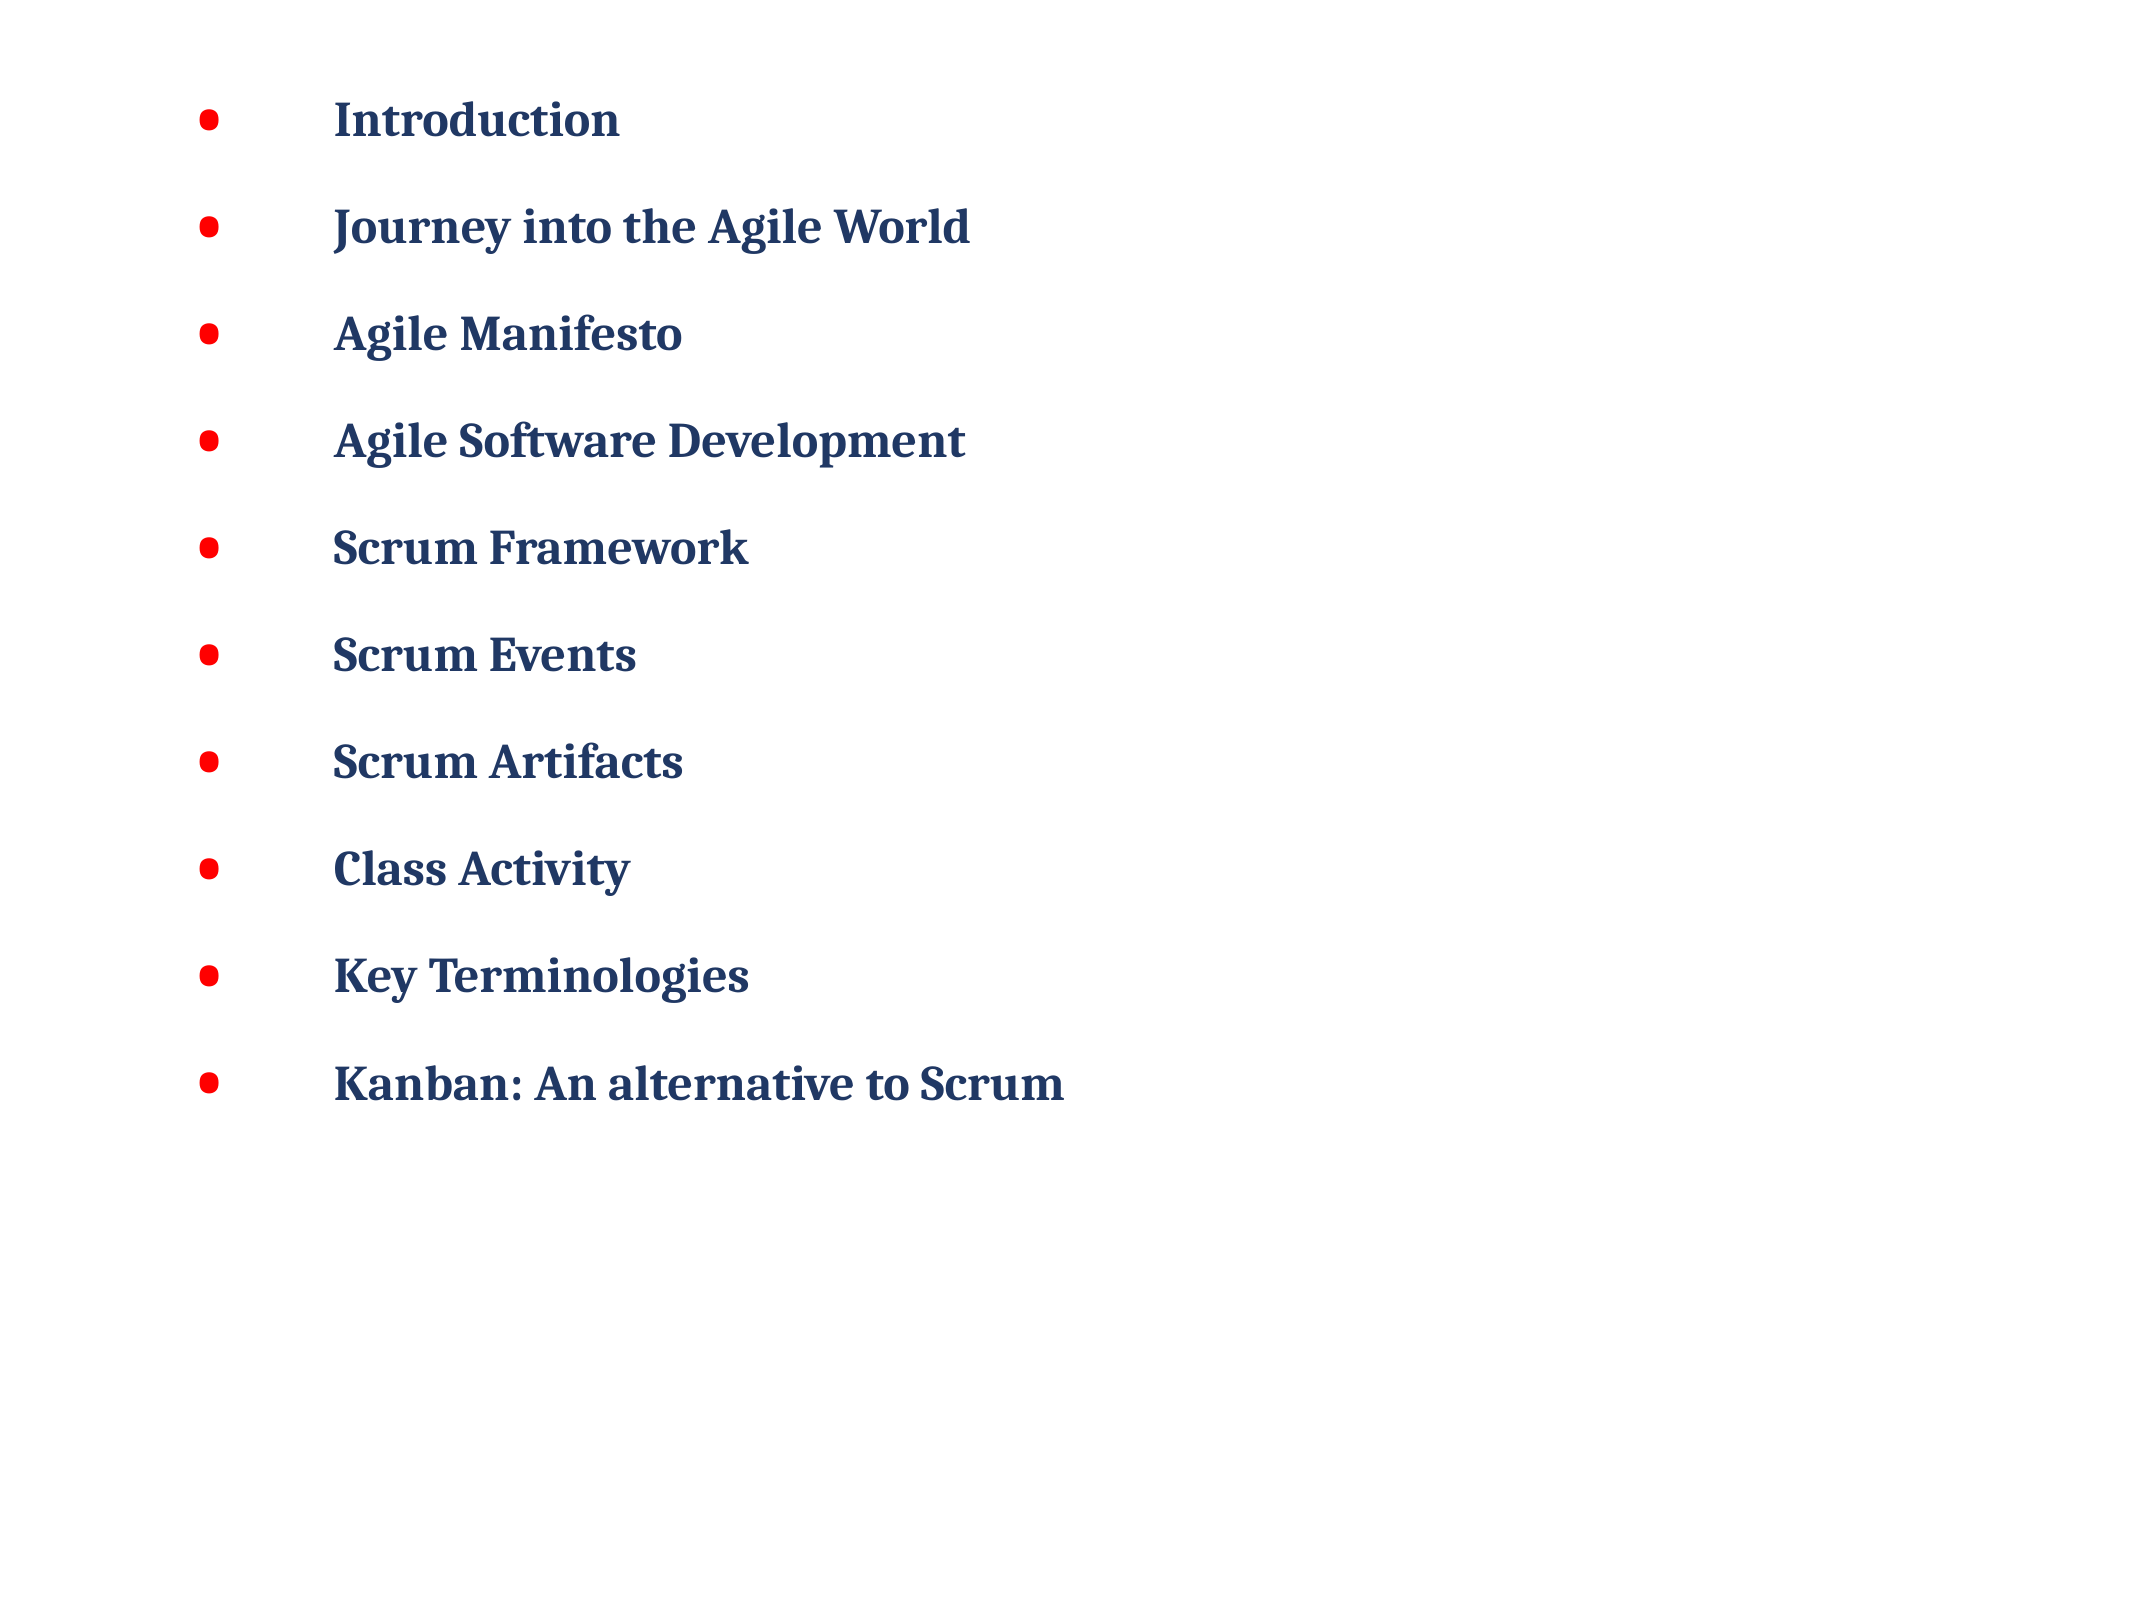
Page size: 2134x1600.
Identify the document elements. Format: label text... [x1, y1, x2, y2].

subtitle Introduction Journey into the Agile World Agile Manifesto Agile Software Development Scrum Framework Scrum Events Scrum Artifacts Class Activity Key Terminologies Kanban: An alternative to Scrum [109, 91, 1965, 1119]
